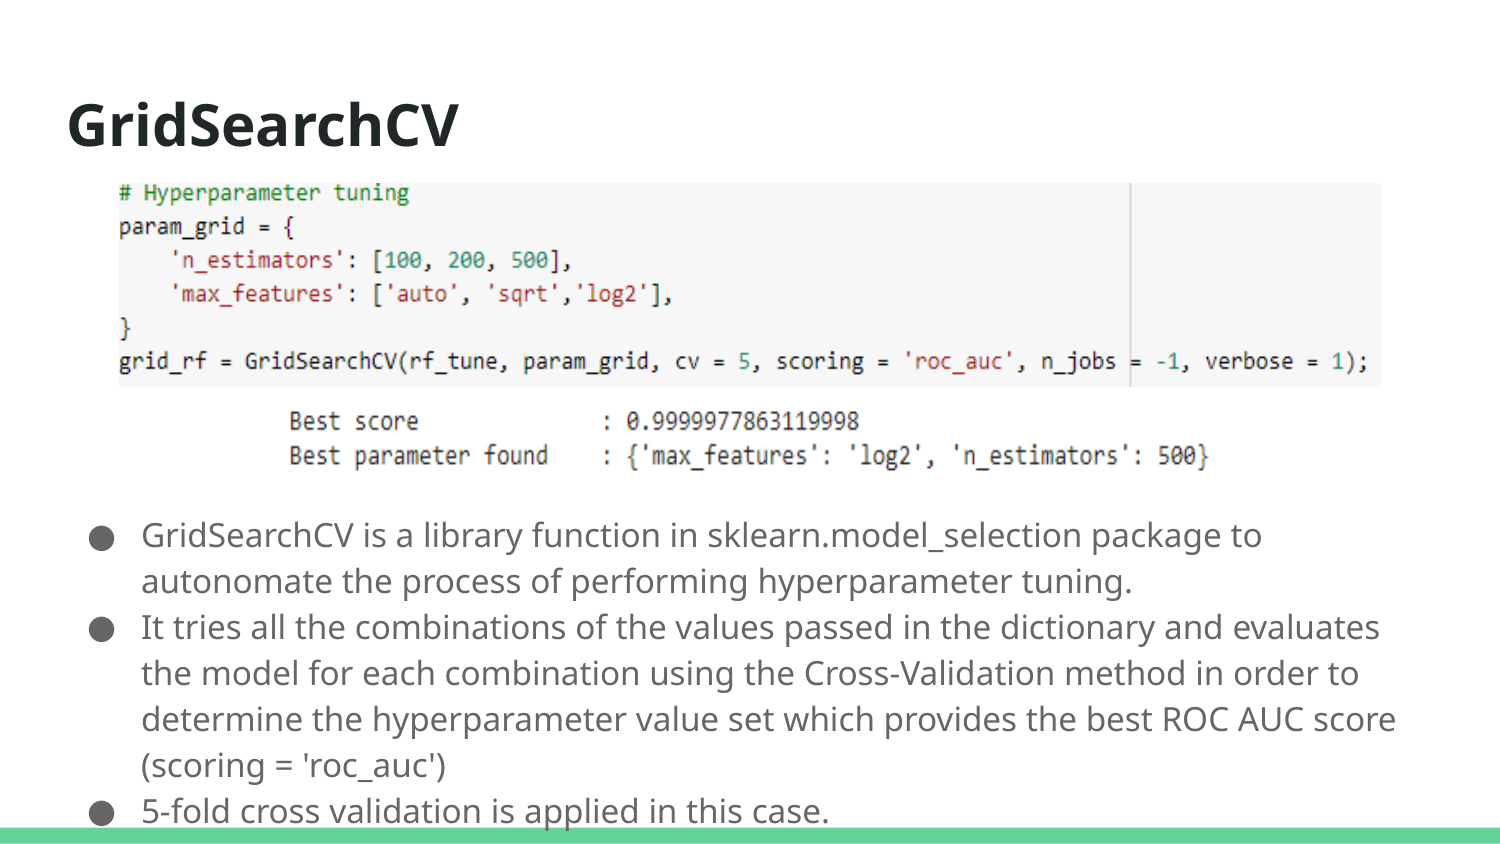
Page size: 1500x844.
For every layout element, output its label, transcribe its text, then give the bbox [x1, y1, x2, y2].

list GridSearchCV is a library function in sklearn.model_selection package to autonomate the process of performing hyperparameter tuning. It tries all the combinations of the values passed in the dictionary and evaluates the model for each combination using the Cross-Validation method in order to determine the hyperparameter value set which provides the best ROC AUC score (scoring = 'roc_auc') 5-fold cross validation is applied in this case. [51, 493, 1449, 795]
picture [119, 182, 1381, 387]
picture [288, 402, 1212, 477]
title GridSearchCV [51, 72, 1449, 167]
